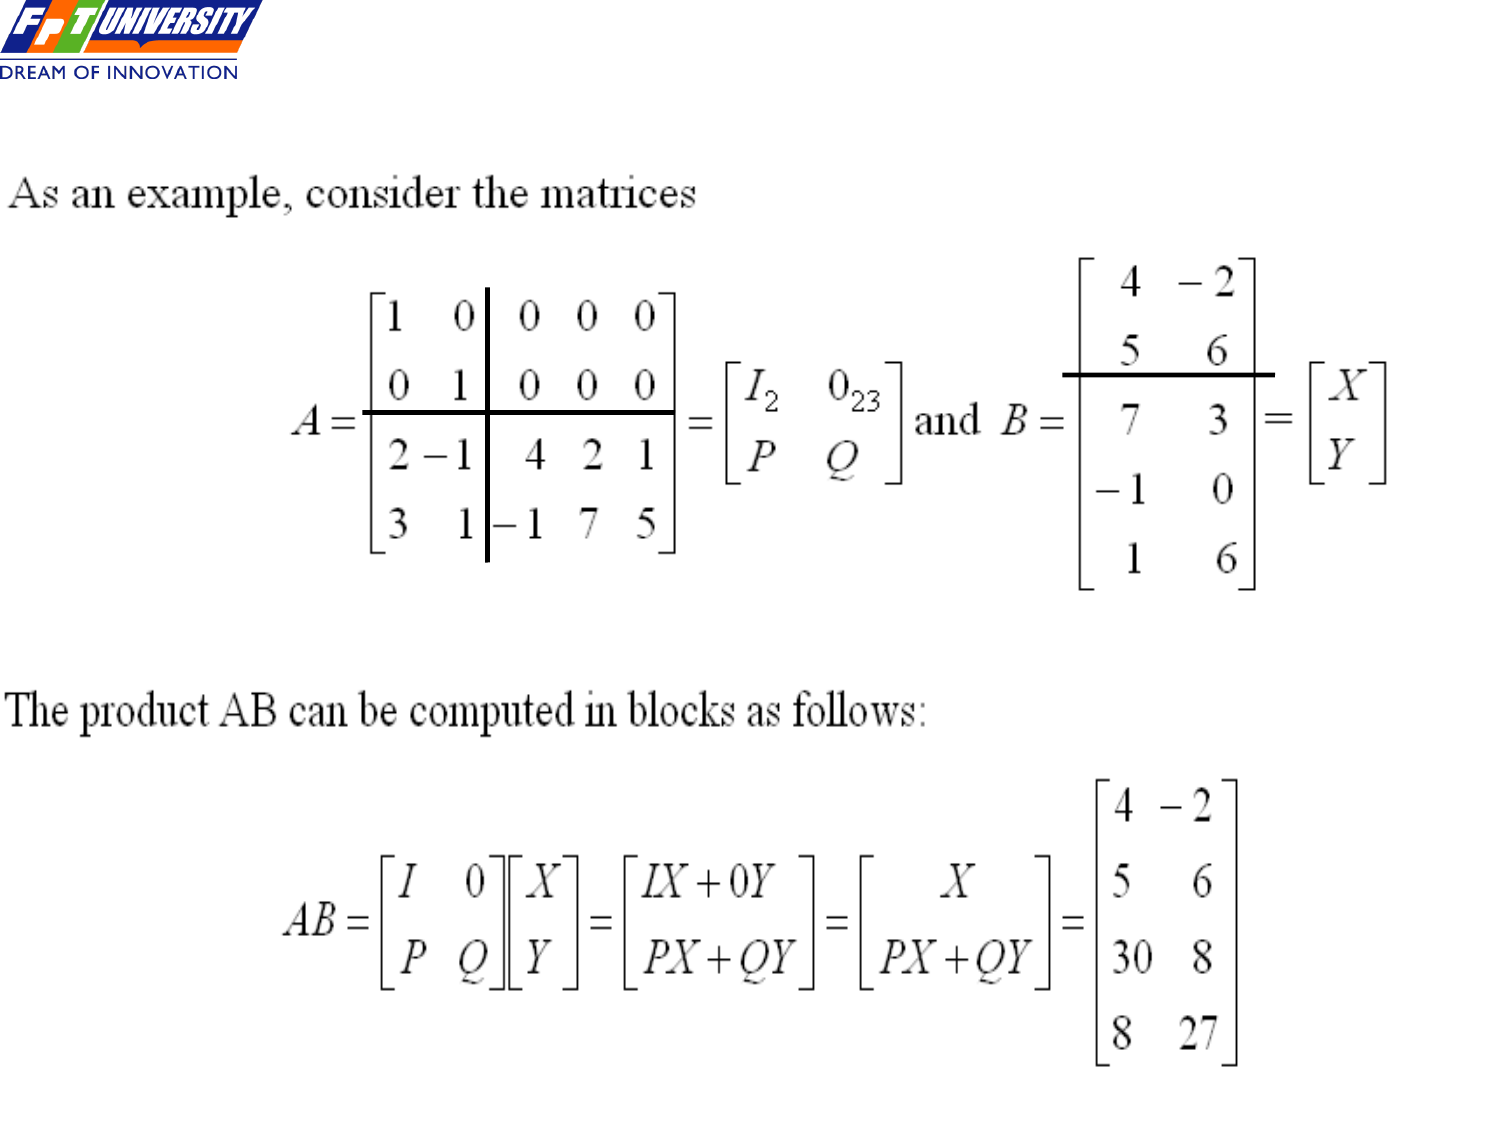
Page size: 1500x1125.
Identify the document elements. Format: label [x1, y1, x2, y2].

picture [0, 674, 1500, 1088]
picture [0, 162, 1426, 613]
picture [0, 0, 263, 79]
